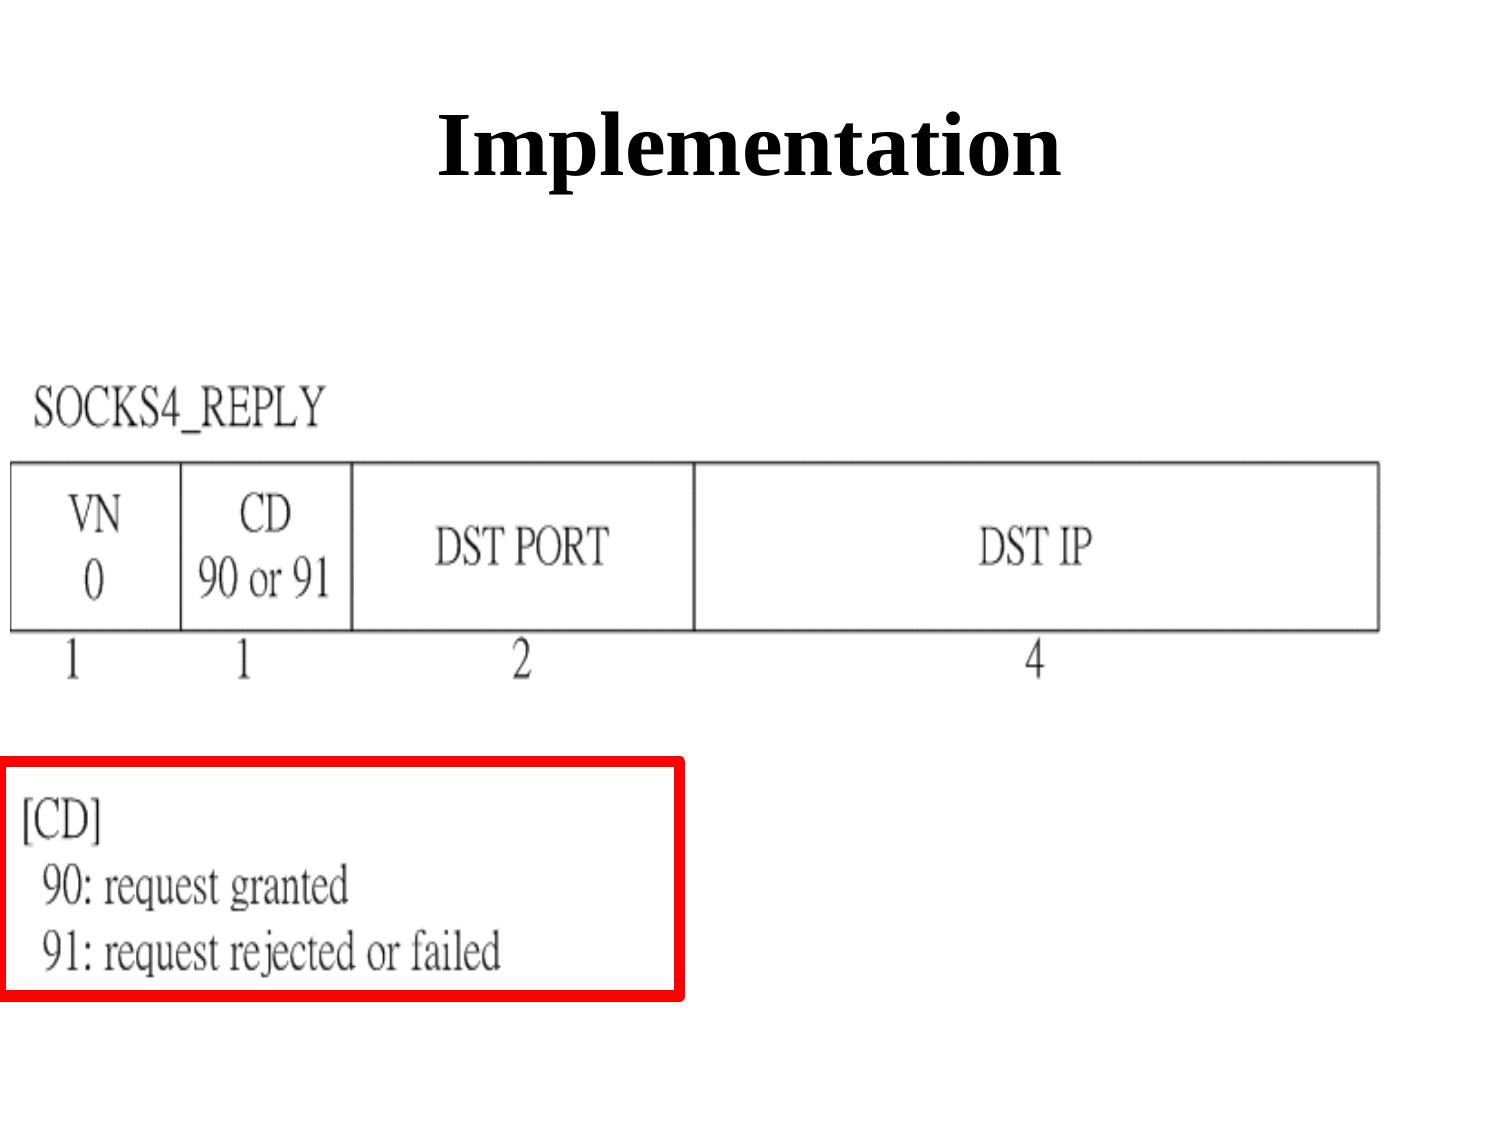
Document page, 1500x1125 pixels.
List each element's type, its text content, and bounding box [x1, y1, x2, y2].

title Implementation [75, 45, 1425, 233]
picture [10, 353, 1500, 985]
text_box [0, 760, 682, 998]
